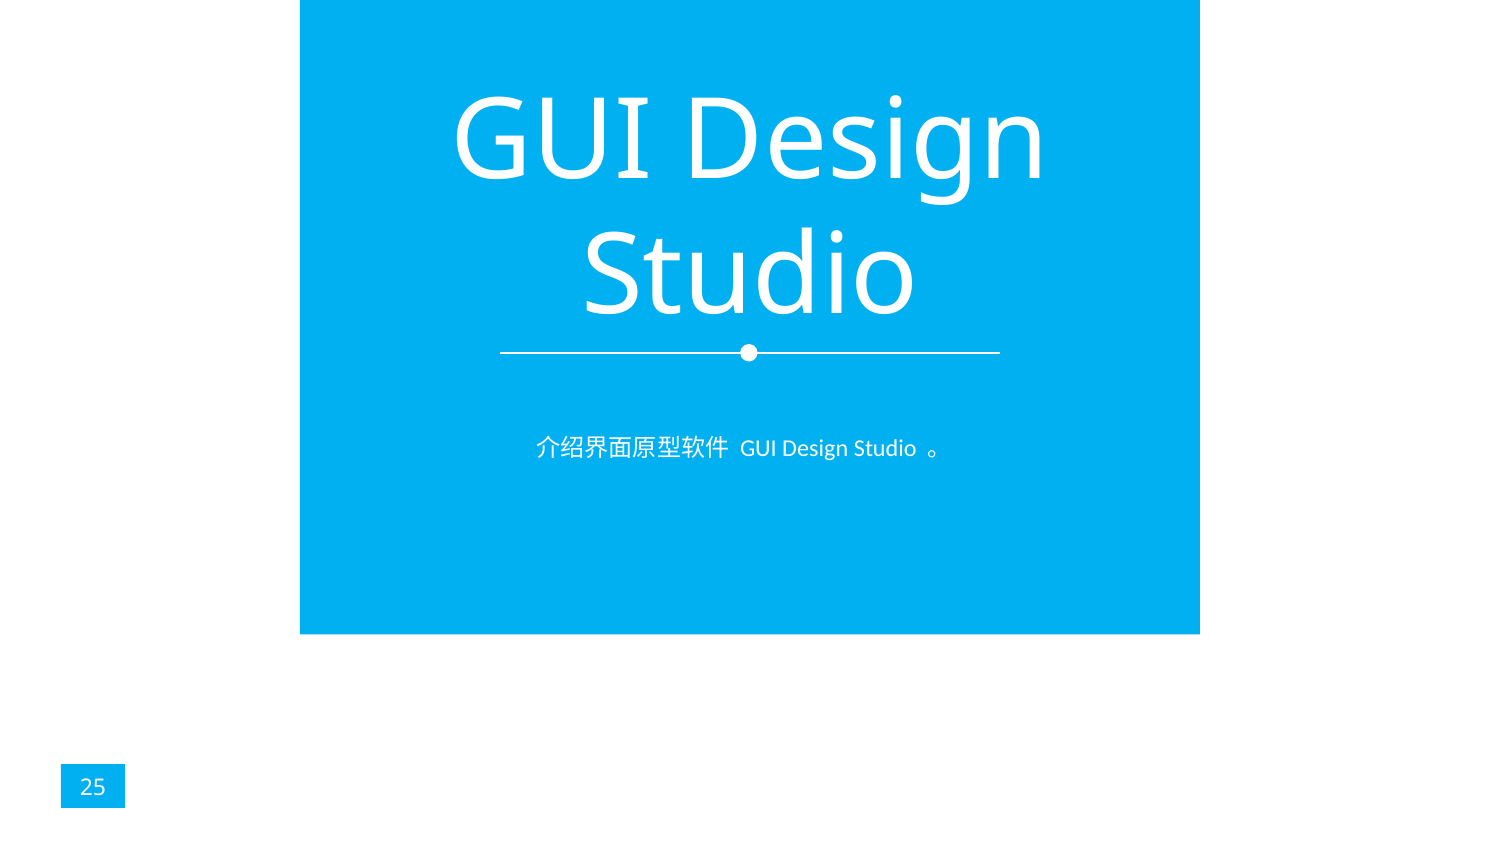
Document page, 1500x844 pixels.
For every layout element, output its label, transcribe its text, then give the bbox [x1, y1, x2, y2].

text_box 介绍界面原型软件GUI Design Studio。 [487, 420, 1000, 485]
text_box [499, 345, 1001, 360]
text_box 25 [59, 762, 127, 810]
text_box [298, 0, 1202, 636]
text_box GUI Design Studio [418, 58, 1082, 343]
